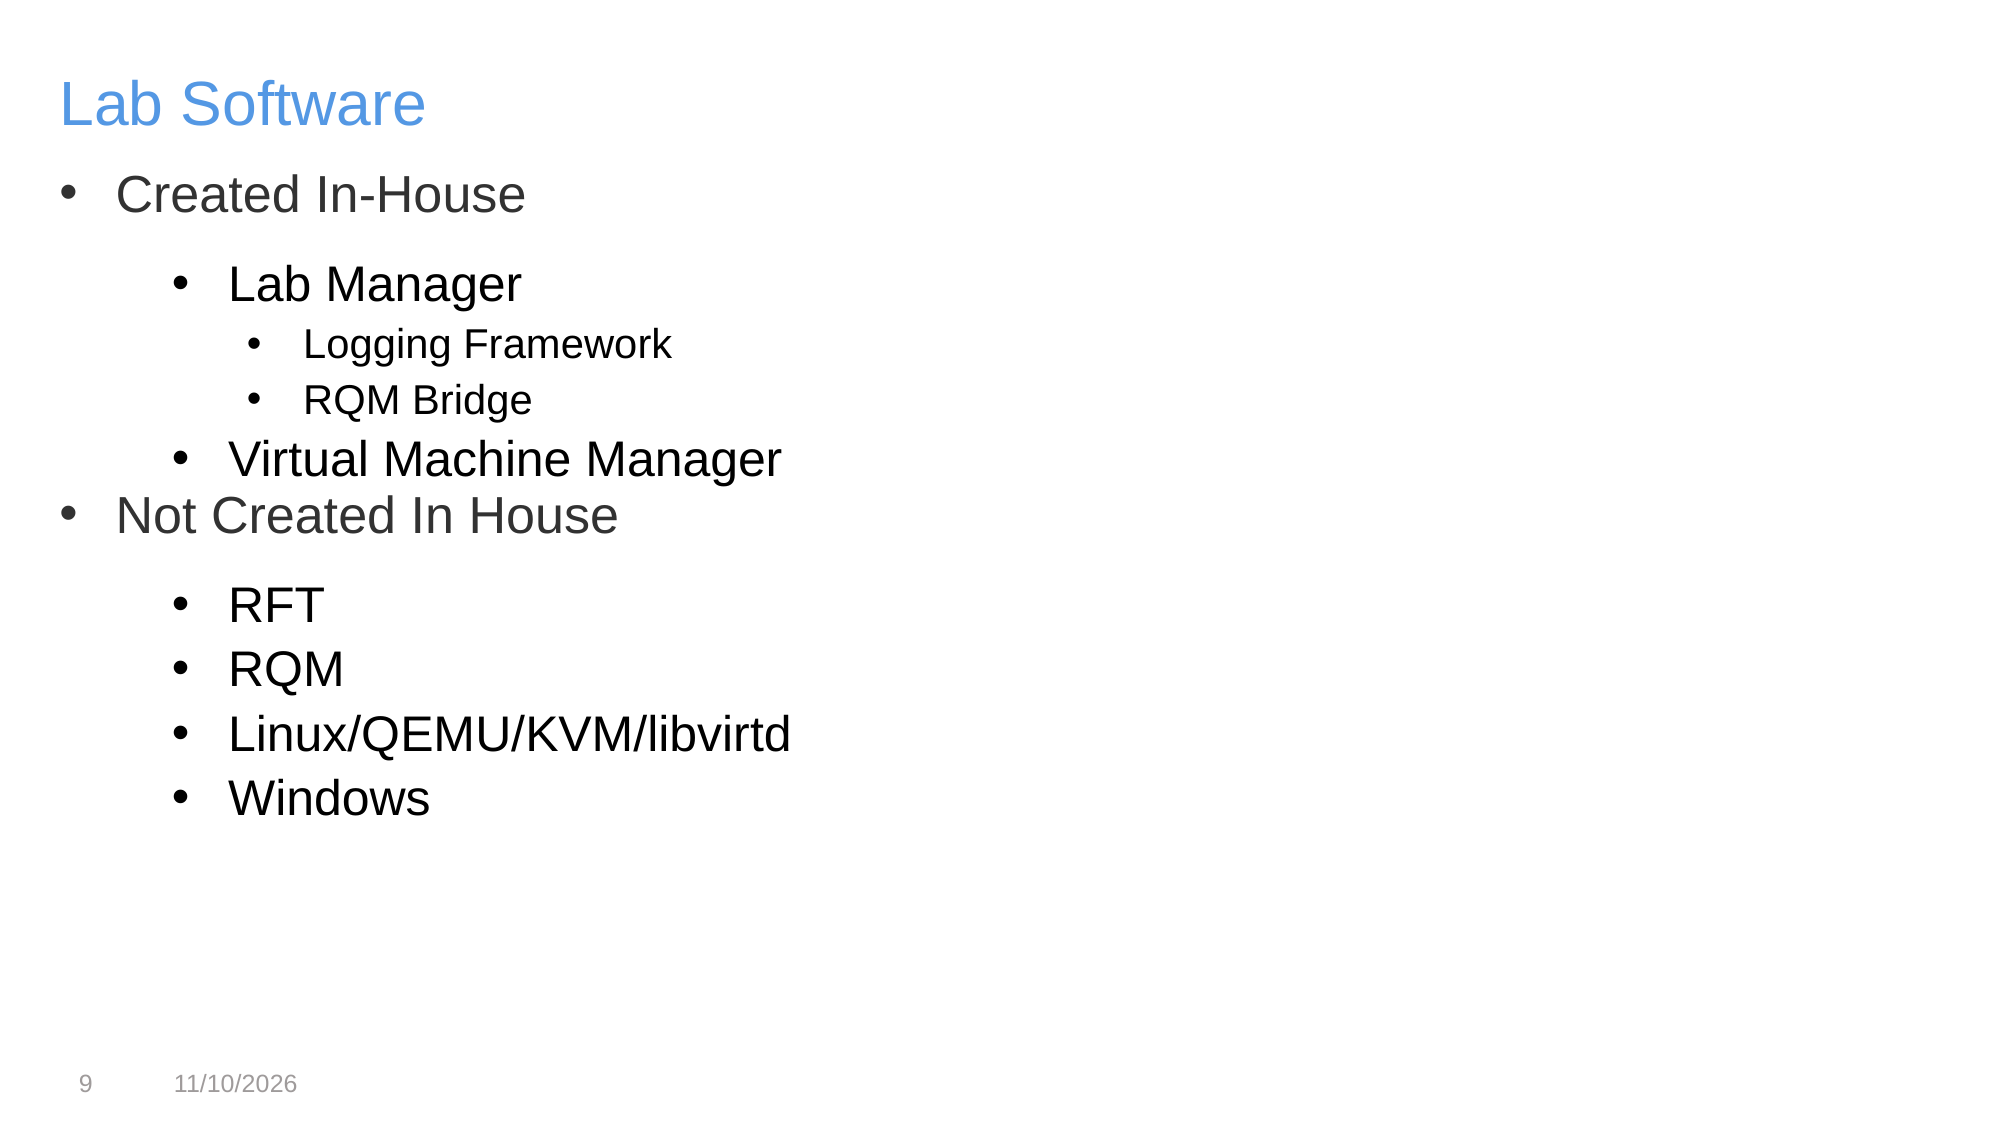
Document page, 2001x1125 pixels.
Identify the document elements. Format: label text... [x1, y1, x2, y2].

slide_number 9 [63, 1061, 159, 1103]
list Created In-House Lab Manager Logging Framework RQM Bridge Virtual Machine Manager Not Created In House RFT RQM Linux/QEMU/KVM/libvirtd Windows [44, 159, 1943, 895]
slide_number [159, 1061, 609, 1103]
list Lab Software [44, 63, 1559, 146]
